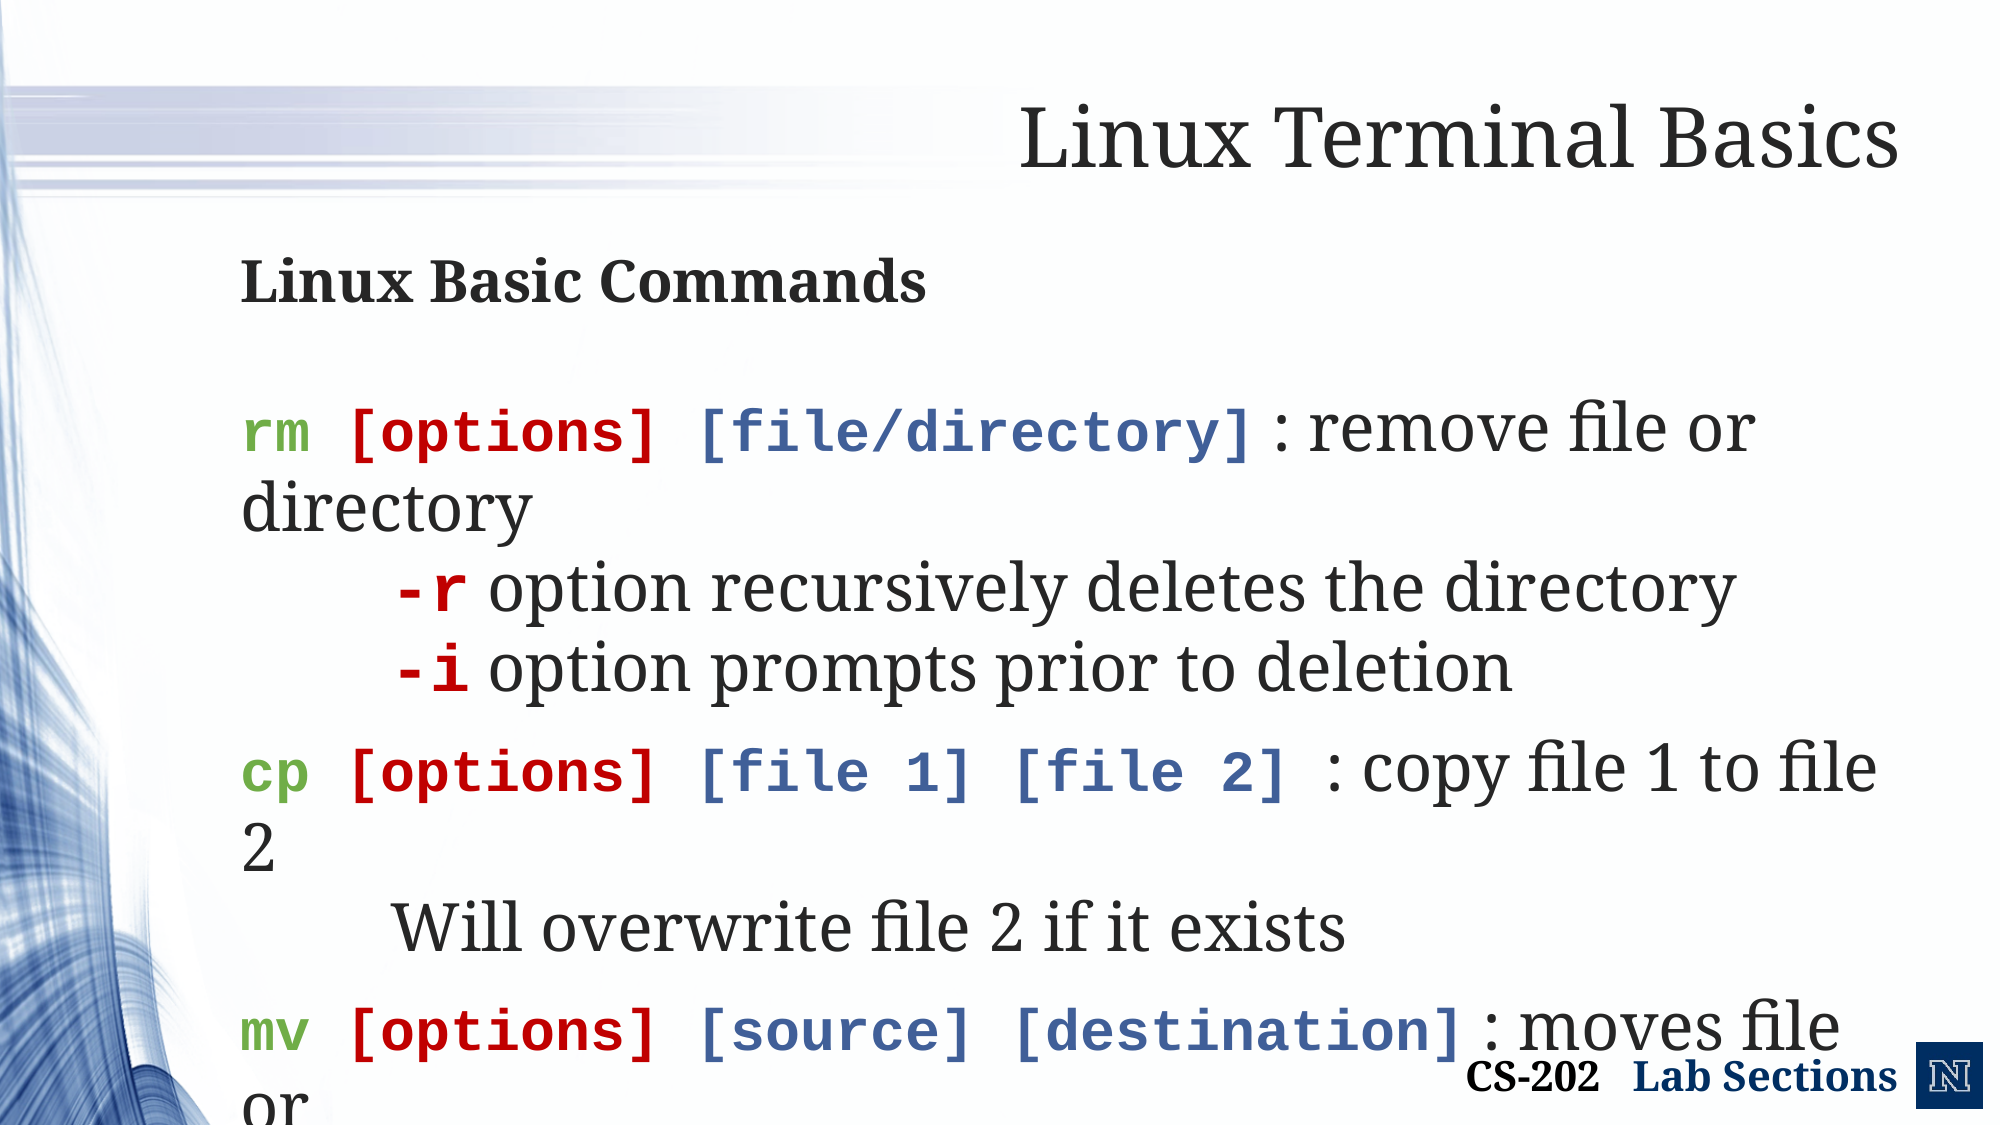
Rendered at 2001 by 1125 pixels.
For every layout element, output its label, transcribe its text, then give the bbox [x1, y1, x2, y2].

text_box Linux Terminal Basics [159, 85, 1917, 192]
picture [0, 0, 2001, 1125]
text_box CS-202 Lab Sections [1423, 1042, 1916, 1108]
text_box Linux Basic Commands rm [options] [file/directory] : remove file or directory -r option recursively deletes the directory -i option prompts prior to deletion cp [options] [file 1] [file 2] : copy file 1 to file 2 Will overwrite file 2 if it exists mv [options] [source] [destination] : moves file or directory from source location to destination location [225, 237, 1940, 1067]
